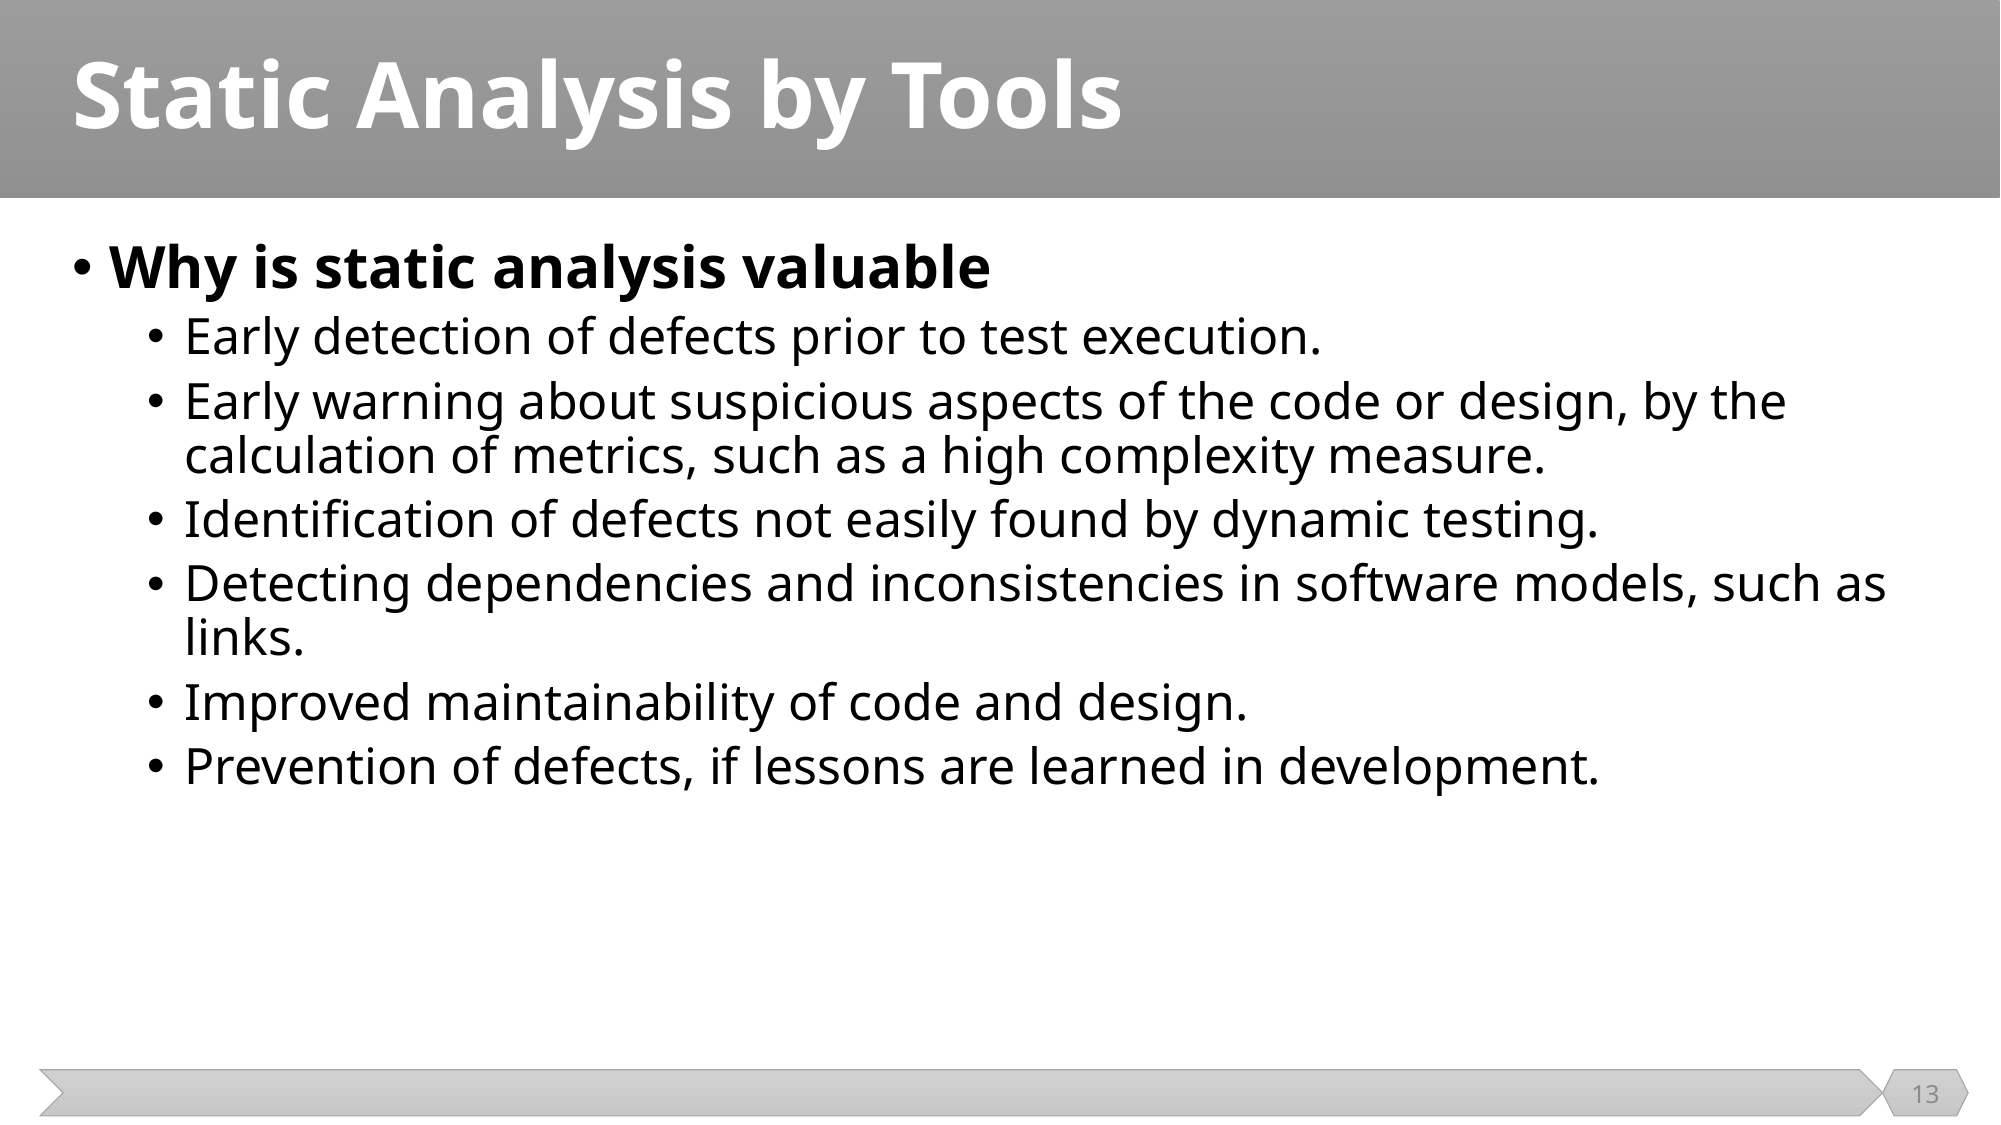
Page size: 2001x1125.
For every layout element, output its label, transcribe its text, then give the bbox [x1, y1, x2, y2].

list Why is static analysis valuable Early detection of defects prior to test execution. Early warning about suspicious aspects of the code or design, by the calculation of metrics, such as a high complexity measure. Identification of defects not easily found by dynamic testing. Detecting dependencies and inconsistencies in software models, such as links. Improved maintainability of code and design. Prevention of defects, if lessons are learned in development. [56, 230, 1969, 1010]
title Static Analysis by Tools [56, 0, 1969, 199]
slide_number 13 [1882, 1065, 1969, 1125]
